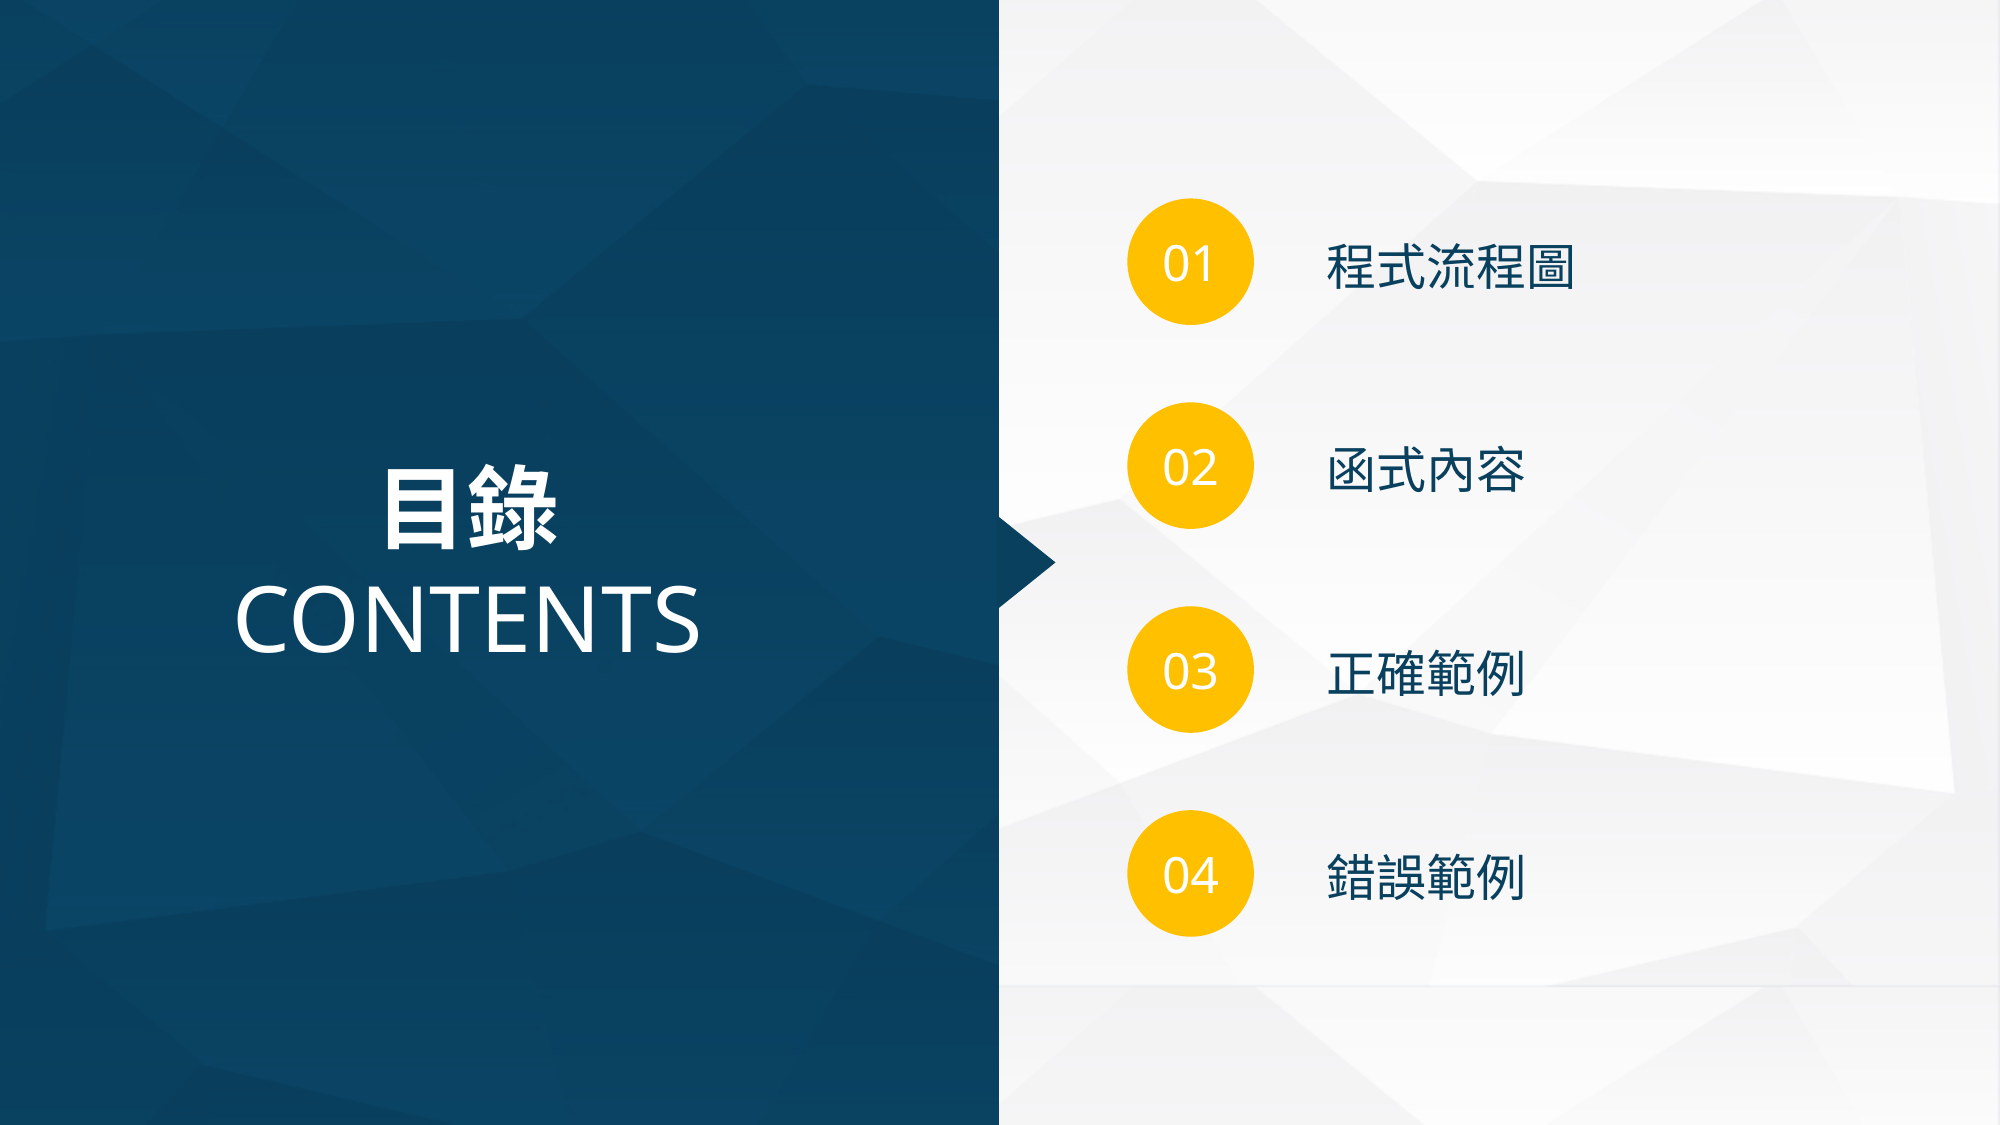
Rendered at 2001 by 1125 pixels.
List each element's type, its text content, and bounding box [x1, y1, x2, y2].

text_box 目錄 CONTENTS [217, 443, 718, 679]
picture [0, 0, 2000, 1125]
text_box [1127, 809, 1539, 937]
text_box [1127, 402, 1539, 530]
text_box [1127, 198, 1590, 326]
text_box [1127, 605, 1539, 734]
text_box [996, 515, 1056, 610]
